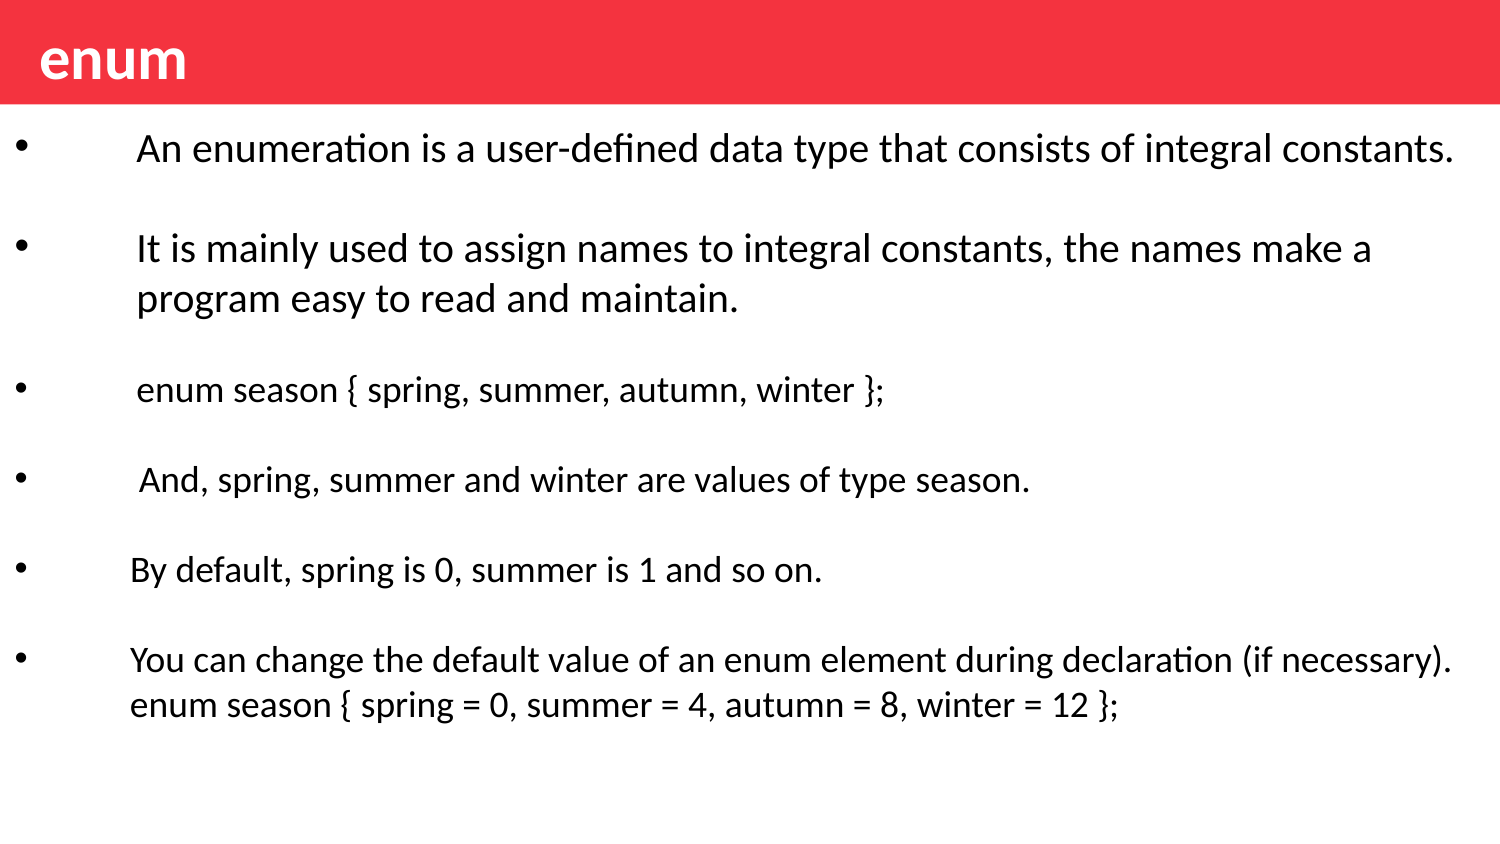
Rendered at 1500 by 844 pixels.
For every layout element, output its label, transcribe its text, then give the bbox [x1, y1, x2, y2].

text_box enum [24, 2, 563, 138]
text_box An enumeration is a user-defined data type that consists of integral constants. It is mainly used to assign names to integral constants, the names make a program easy to read and maintain. enum season { spring, summer, autumn, winter }; And, spring, summer and winter are values of type season. By default, spring is 0, summer is 1 and so on. You can change the default value of an enum element during declaration (if necessary). enum season { spring = 0, summer = 4, autumn = 8, winter = 12 }; [0, 105, 1497, 844]
text_box [0, 0, 1500, 105]
